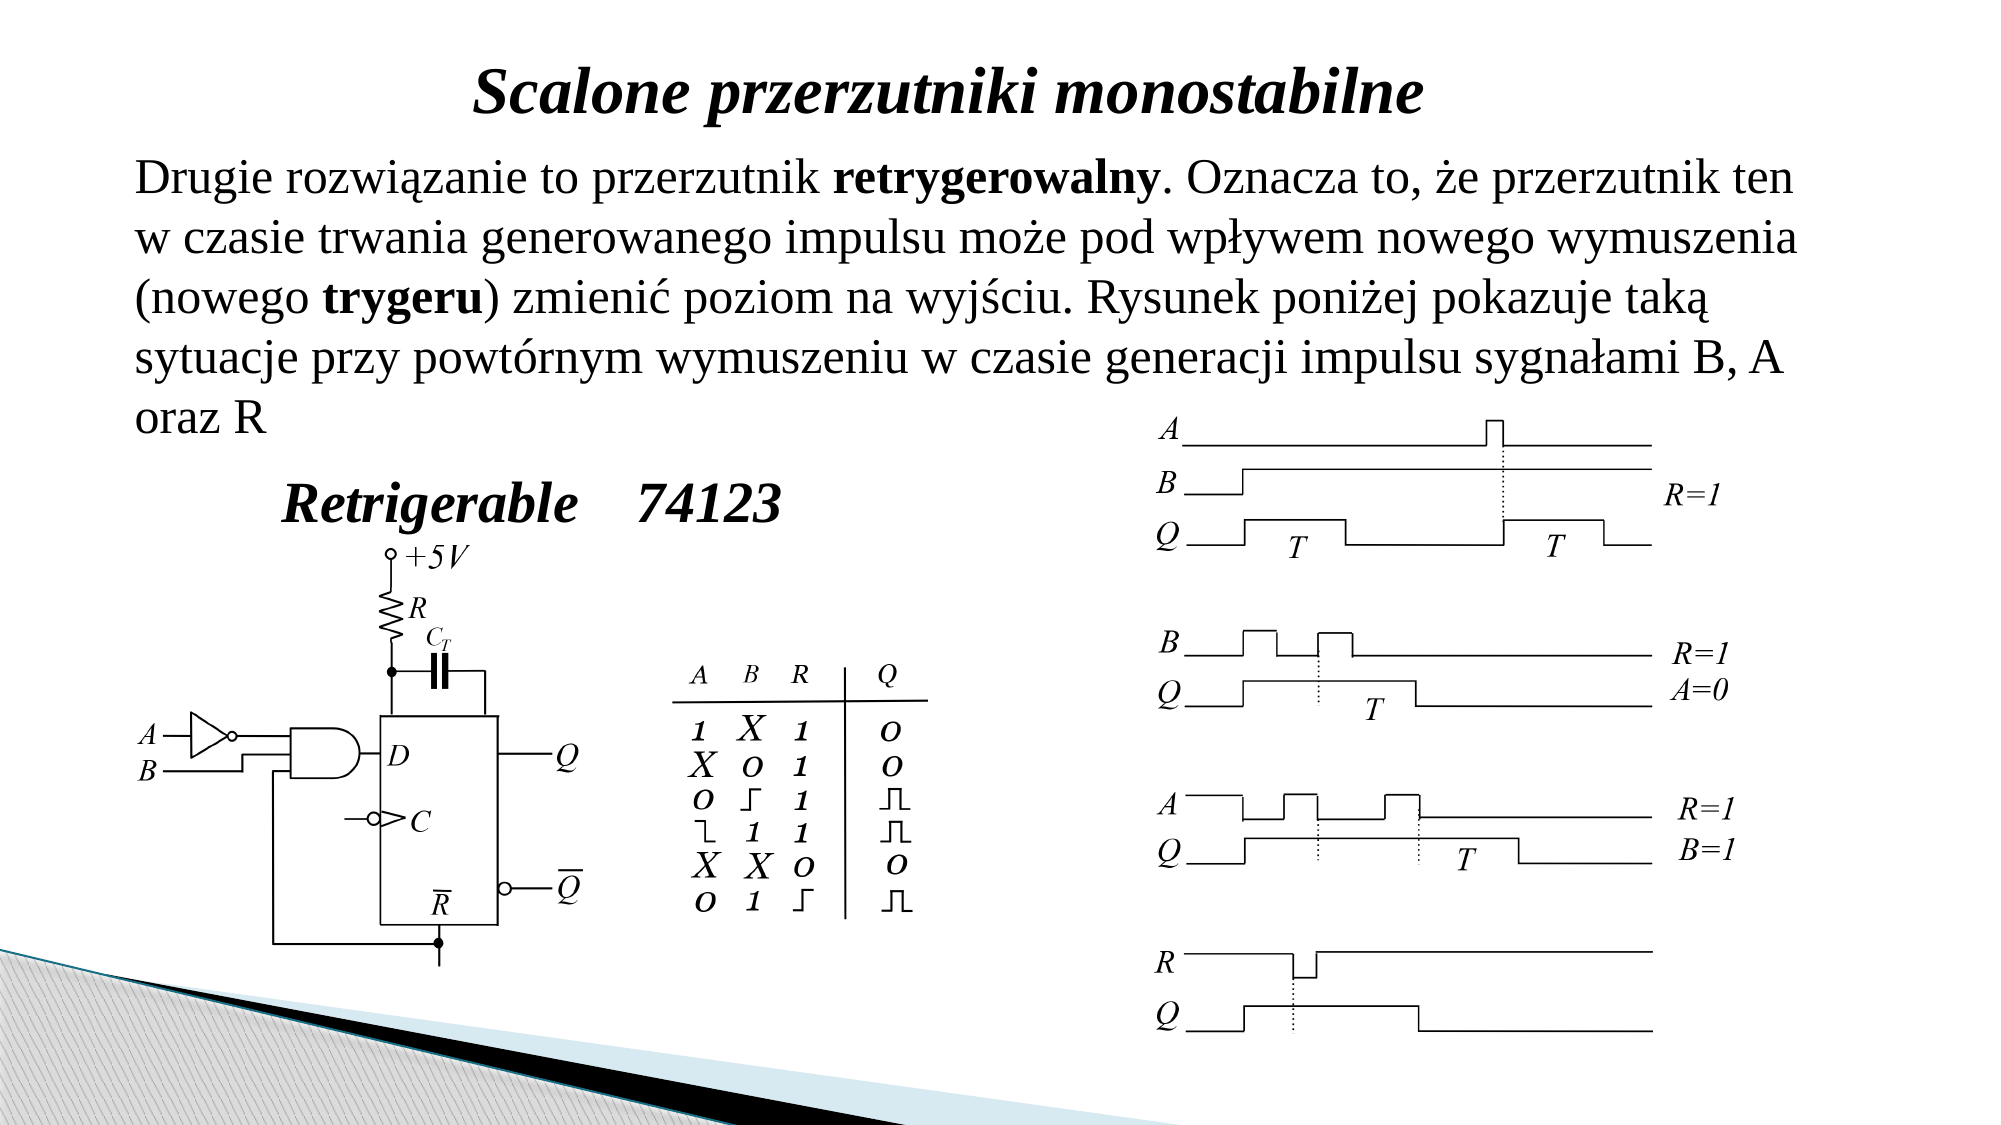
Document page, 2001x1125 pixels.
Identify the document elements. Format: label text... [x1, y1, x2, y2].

text_box Drugie rozwiązanie to przerzutnik retrygerowalny. Oznacza to, że przerzutnik ten w czasie trwania generowanego impulsu może pod wpływem nowego wymuszenia (nowego trygeru) zmienić poziom na wyjściu. Rysunek poniżej pokazuje taką sytuacje przy powtórnym wymuszeniu w czasie generacji impulsu sygnałami B, A oraz R [119, 136, 1831, 496]
text_box Retrigerable 74123 [266, 496, 799, 542]
picture [137, 545, 928, 967]
picture [1154, 416, 1737, 1035]
text_box Scalone przerzutniki monostabilne [458, 39, 1442, 135]
